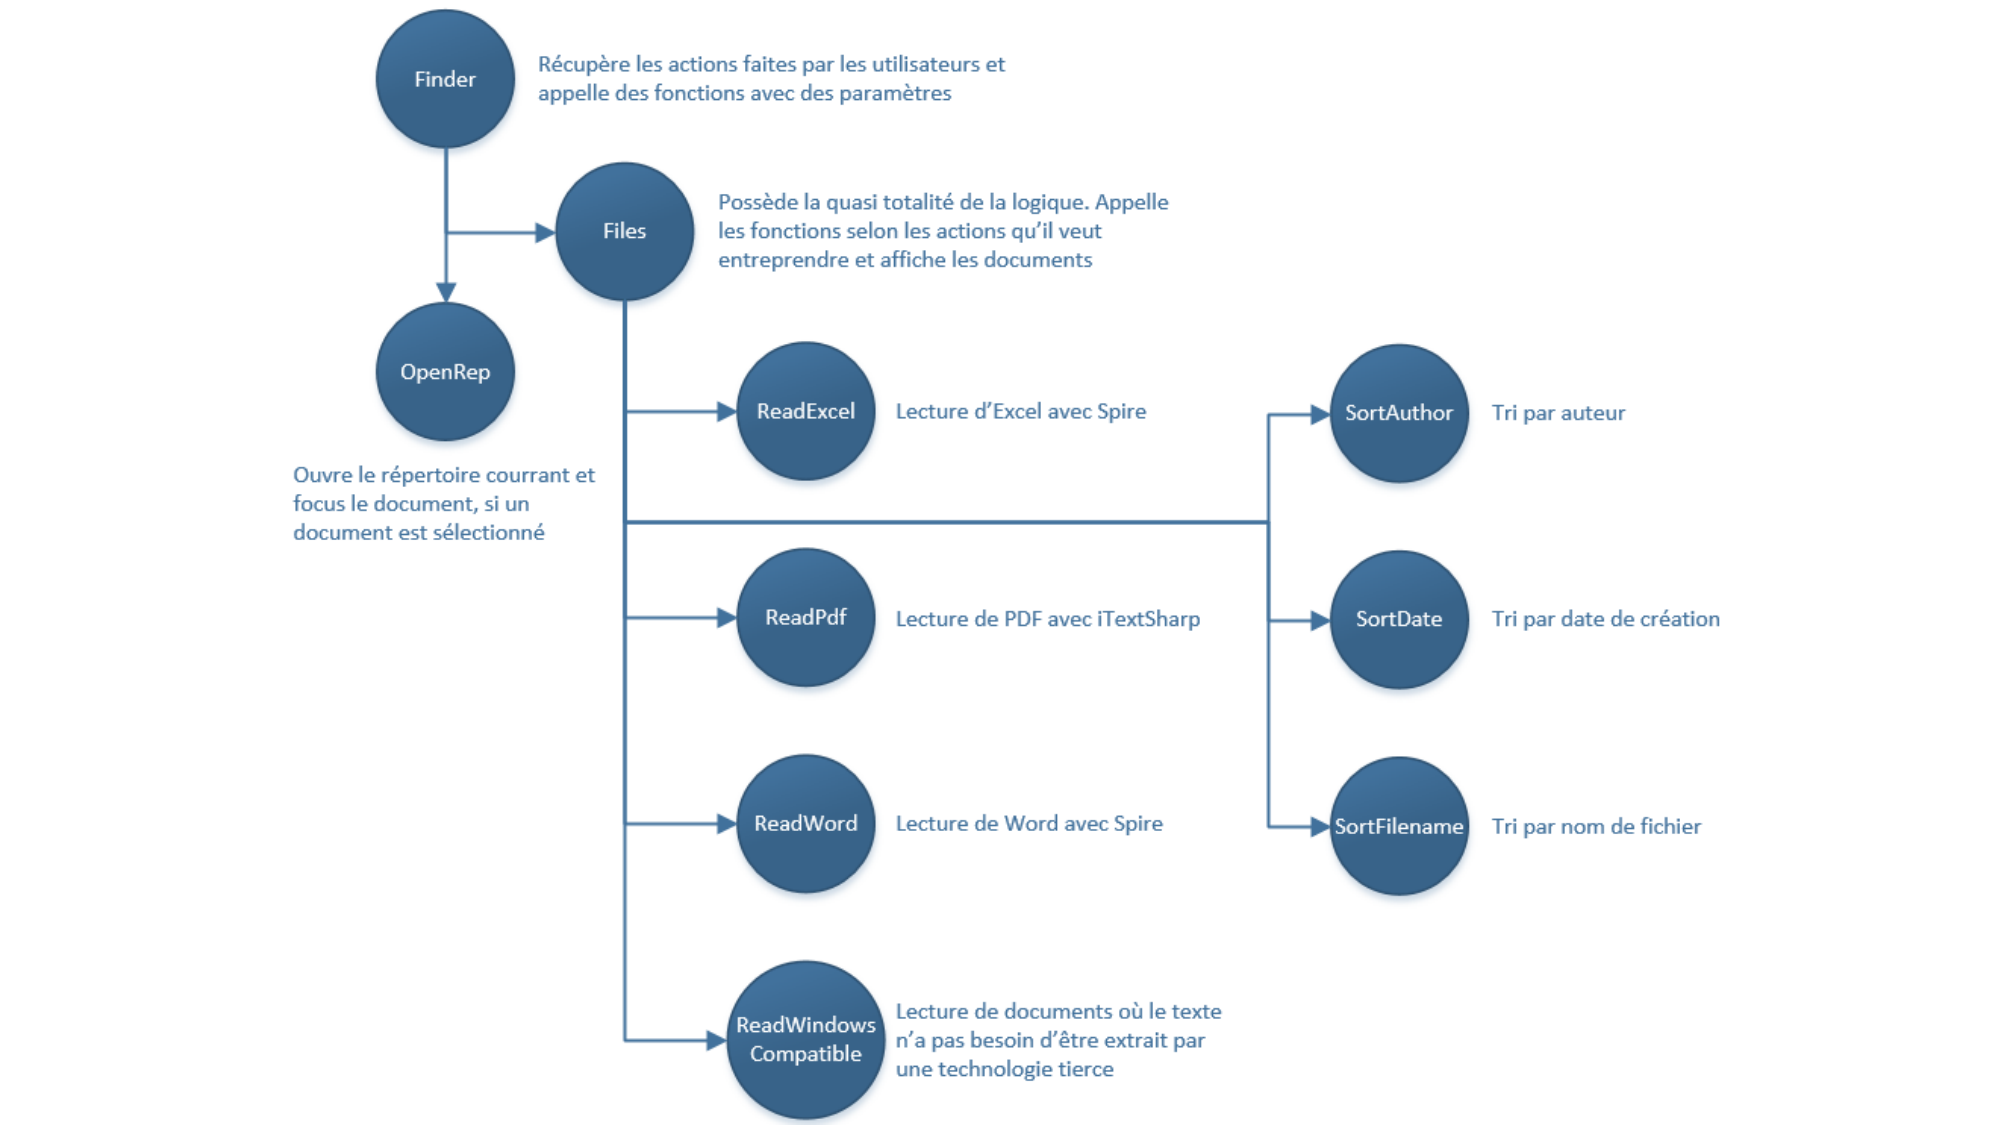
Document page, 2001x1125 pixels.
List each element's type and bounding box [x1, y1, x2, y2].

picture [267, 0, 1733, 1125]
